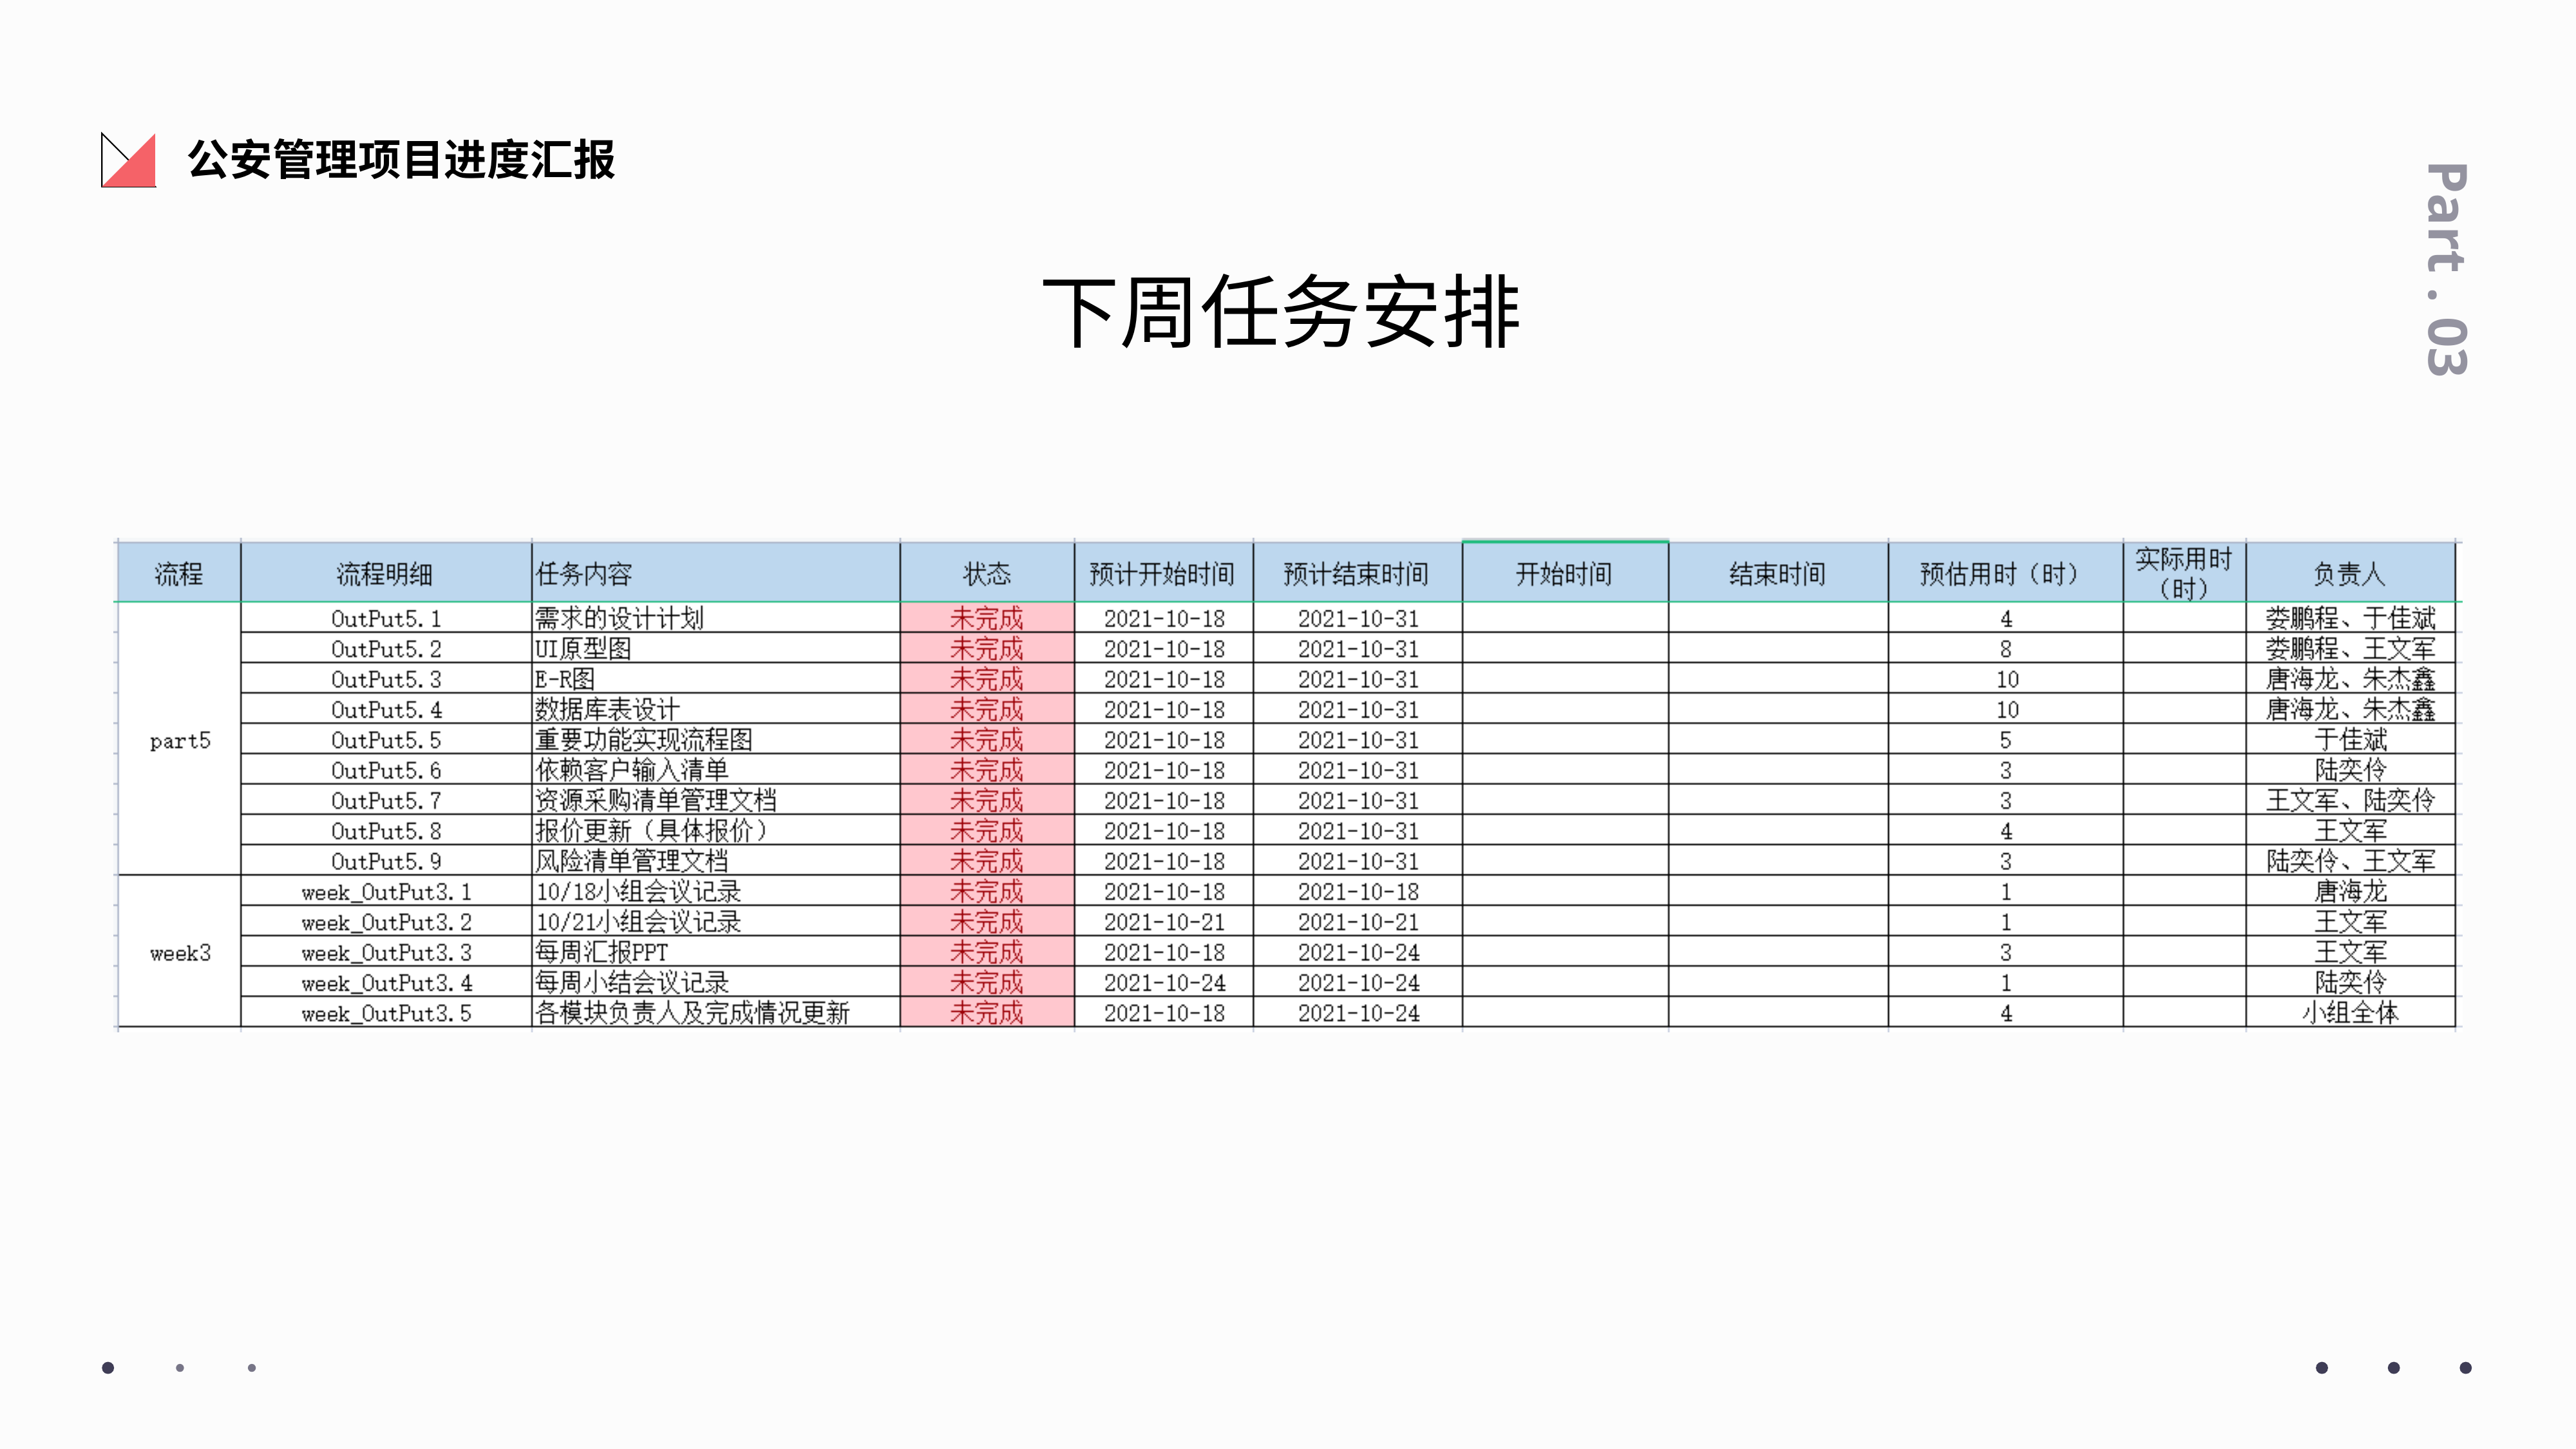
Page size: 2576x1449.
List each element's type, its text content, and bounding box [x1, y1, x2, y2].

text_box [2316, 1361, 2472, 1374]
text_box Part . 03 [2415, 160, 2470, 429]
picture [113, 538, 2463, 1032]
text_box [102, 1361, 256, 1374]
text_box 公安管理项目进度汇报 [186, 142, 799, 187]
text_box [102, 133, 155, 187]
text_box 下周任务安排 [1029, 256, 1546, 363]
